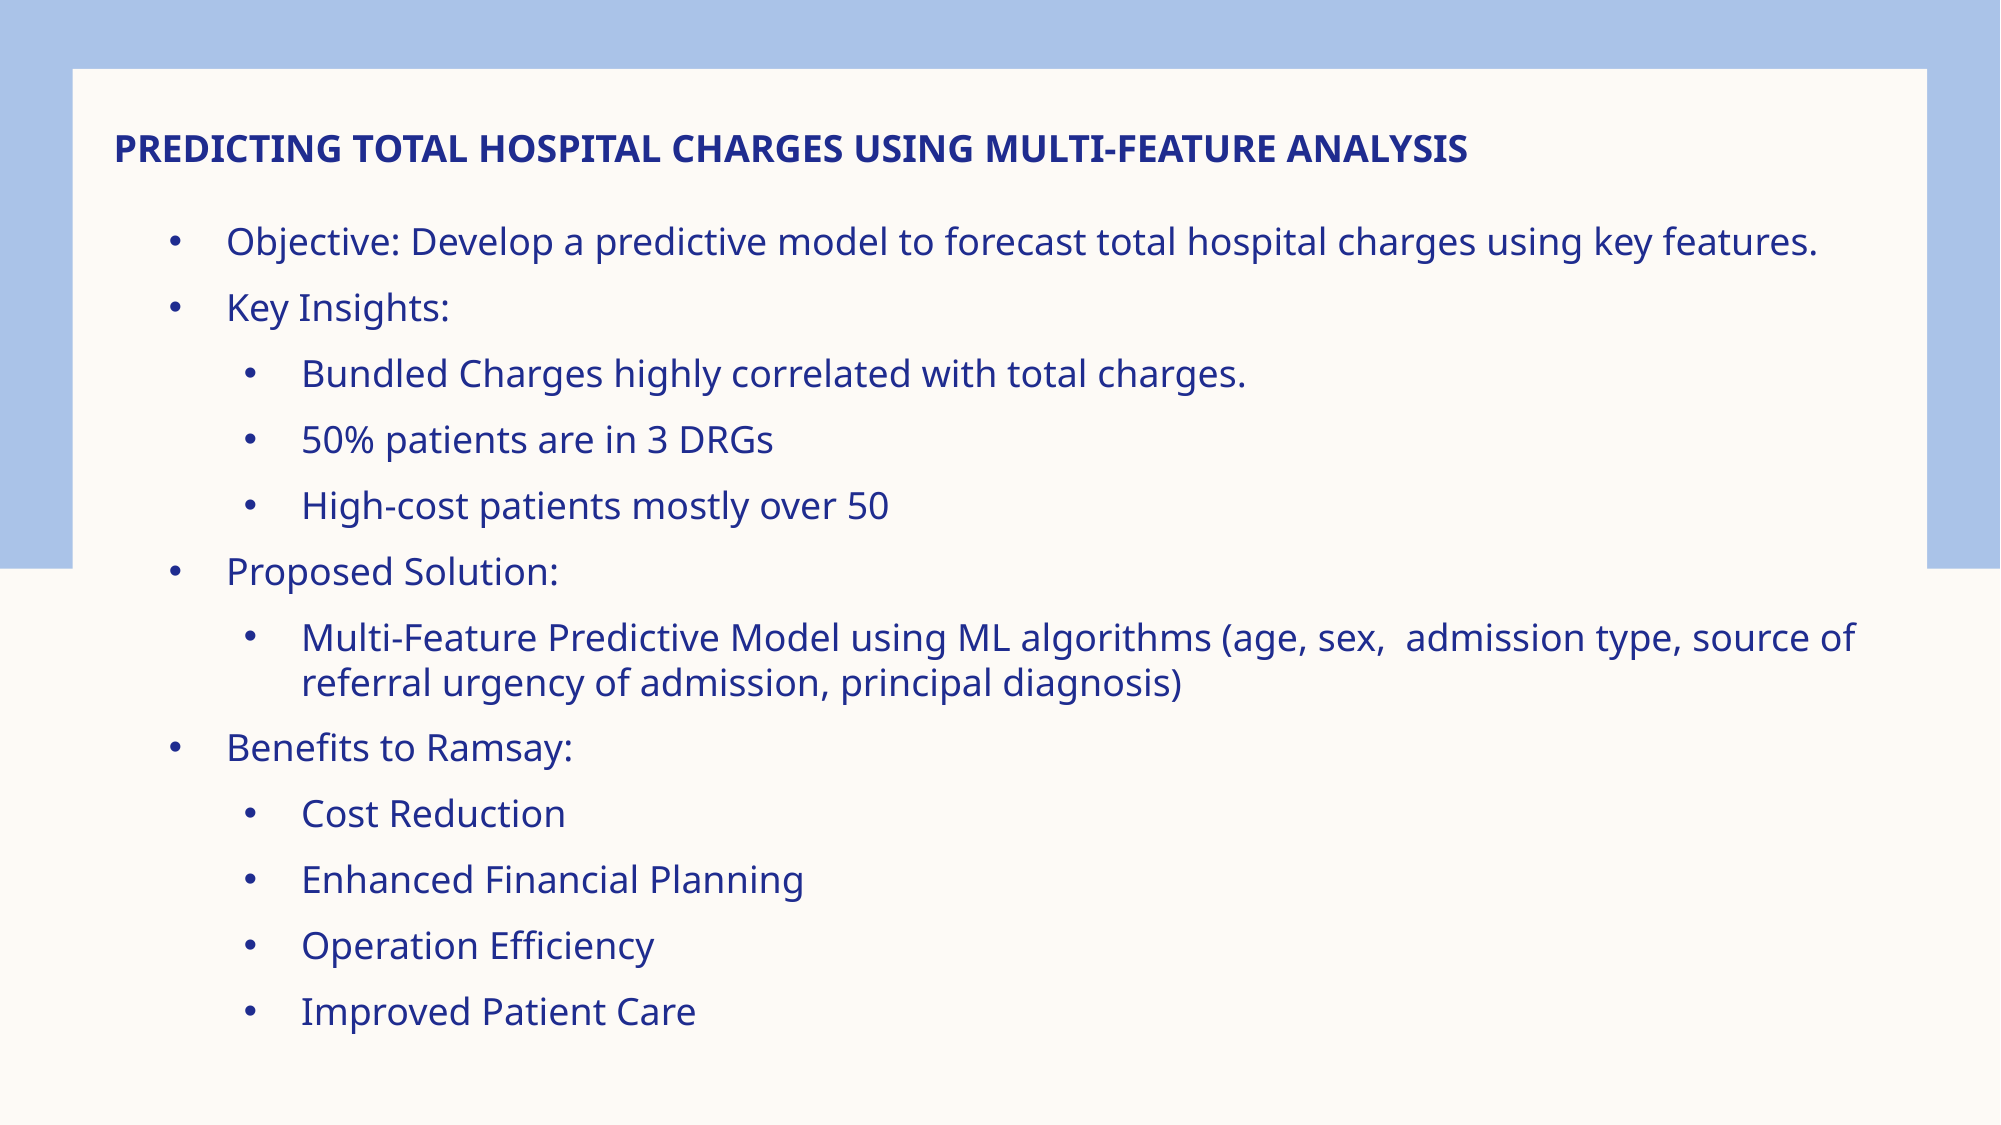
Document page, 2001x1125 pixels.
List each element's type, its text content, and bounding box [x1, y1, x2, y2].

list Objective: Develop a predictive model to forecast total hospital charges using key features. Key Insights: Bundled Charges highly correlated with total charges. 50% patients are in 3 DRGs High-cost patients mostly over 50 Proposed Solution: Multi-Feature Predictive Model using ML algorithms (age, sex, admission type, source of referral urgency of admission, principal diagnosis) Benefits to Ramsay: Cost Reduction Enhanced Financial Planning Operation Efficiency Improved Patient Care [98, 203, 1907, 1074]
title Predicting Total Hospital Charges Using Multi-Feature Analysis [98, 109, 1823, 170]
